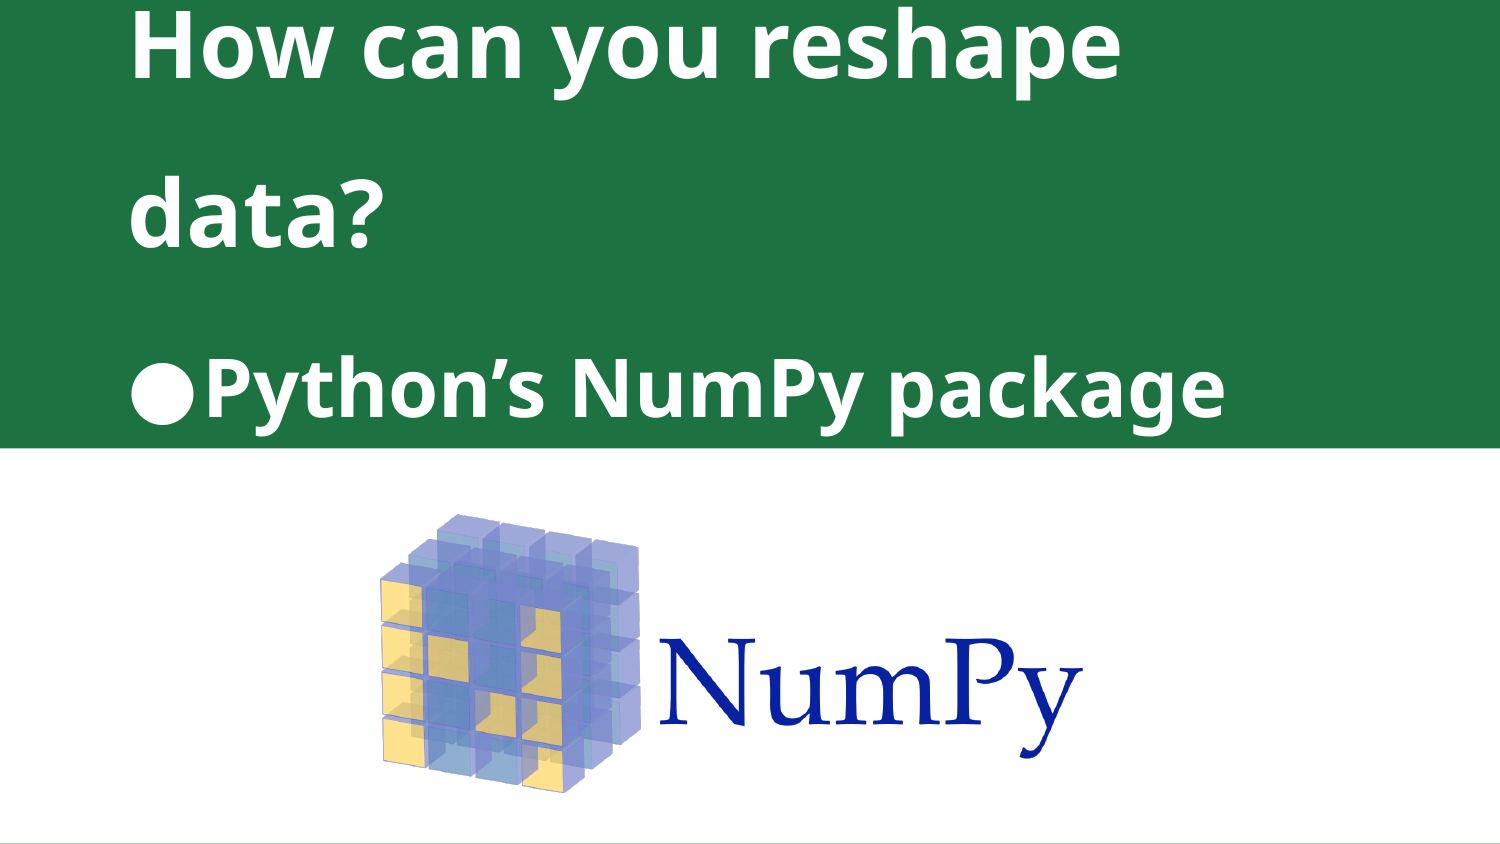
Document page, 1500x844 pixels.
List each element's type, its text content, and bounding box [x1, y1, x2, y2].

text_box [0, 448, 1500, 844]
picture [379, 514, 1083, 793]
title How can you reshape data? Python’s NumPy package [112, 8, 1388, 449]
